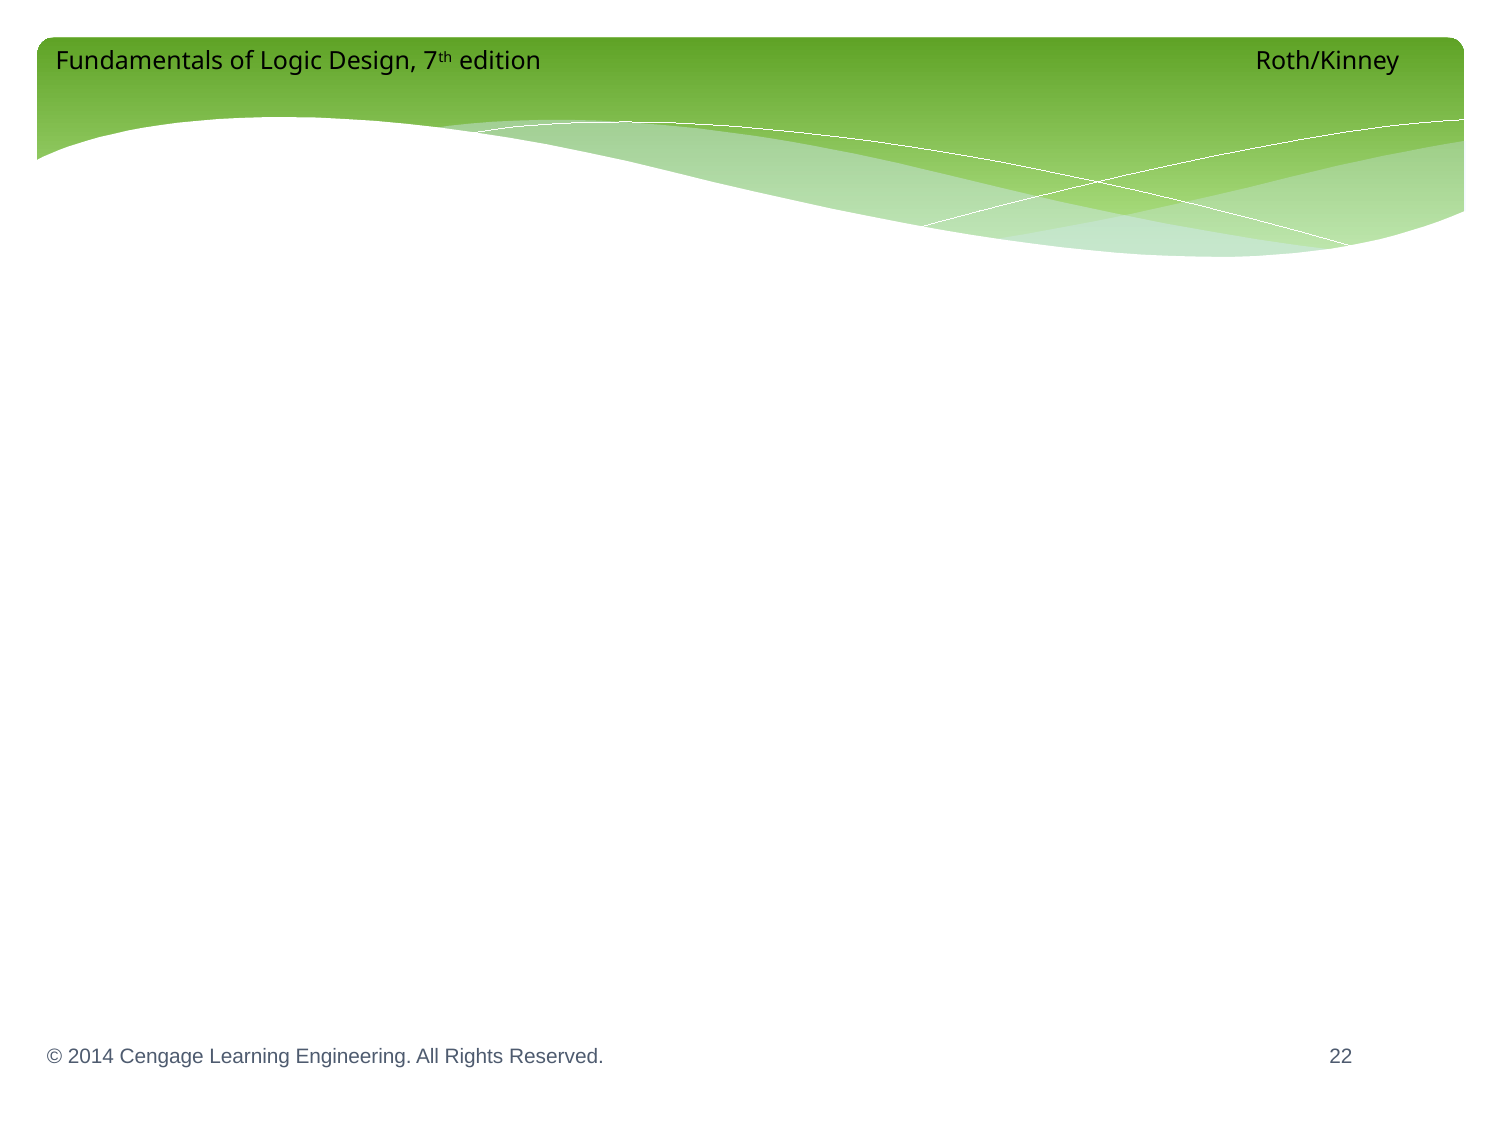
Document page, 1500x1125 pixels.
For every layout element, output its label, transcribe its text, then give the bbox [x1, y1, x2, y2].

footer © 2014 Cengage Learning Engineering. All Rights Reserved. [31, 1025, 653, 1086]
slide_number 22 [1245, 1025, 1437, 1085]
